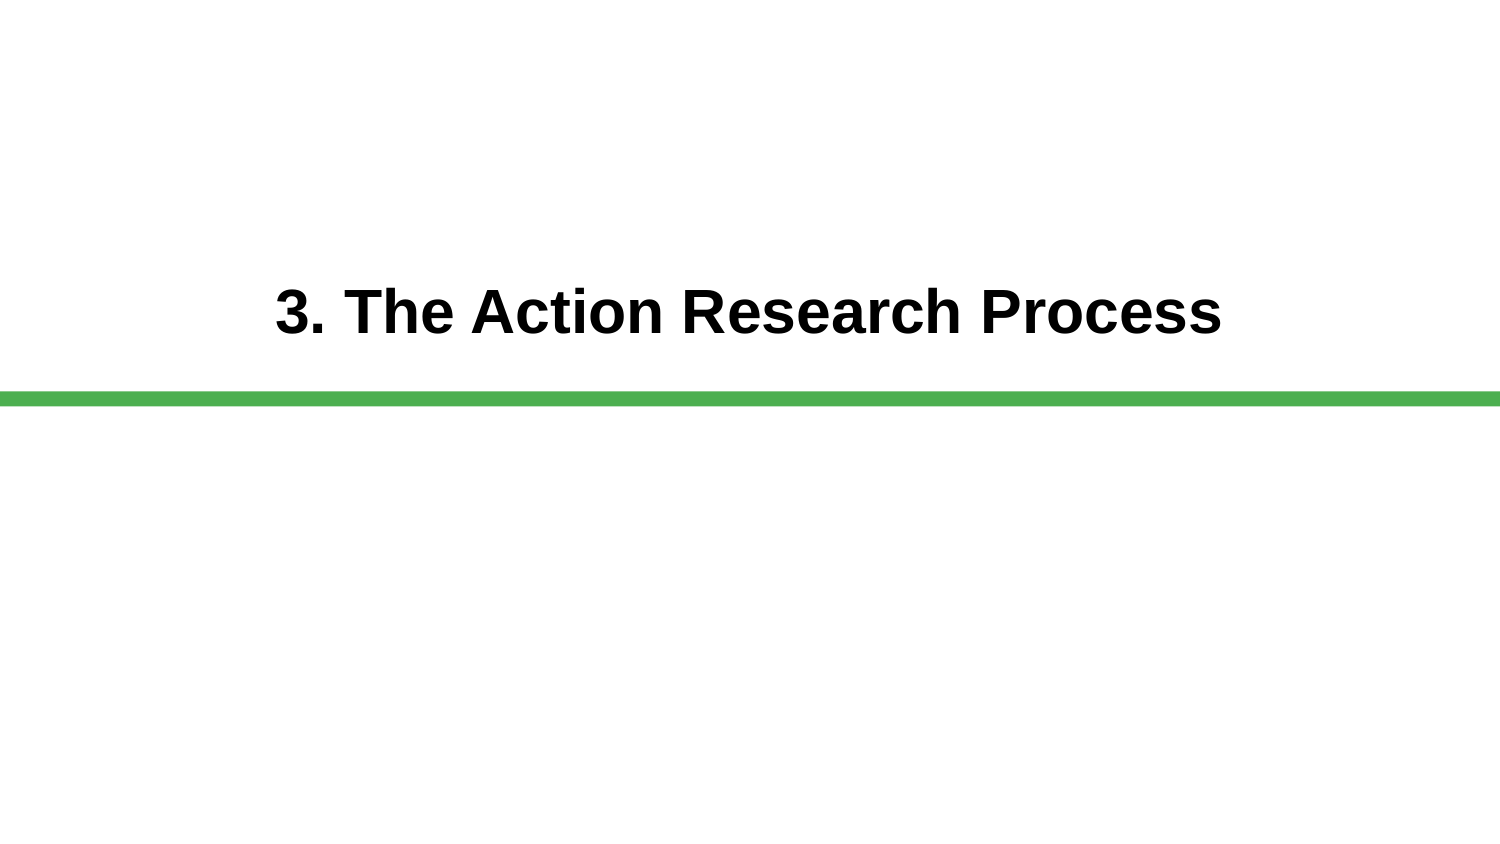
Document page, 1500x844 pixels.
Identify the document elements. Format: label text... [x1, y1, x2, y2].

title 3. The Action Research Process [0, 0, 1500, 392]
